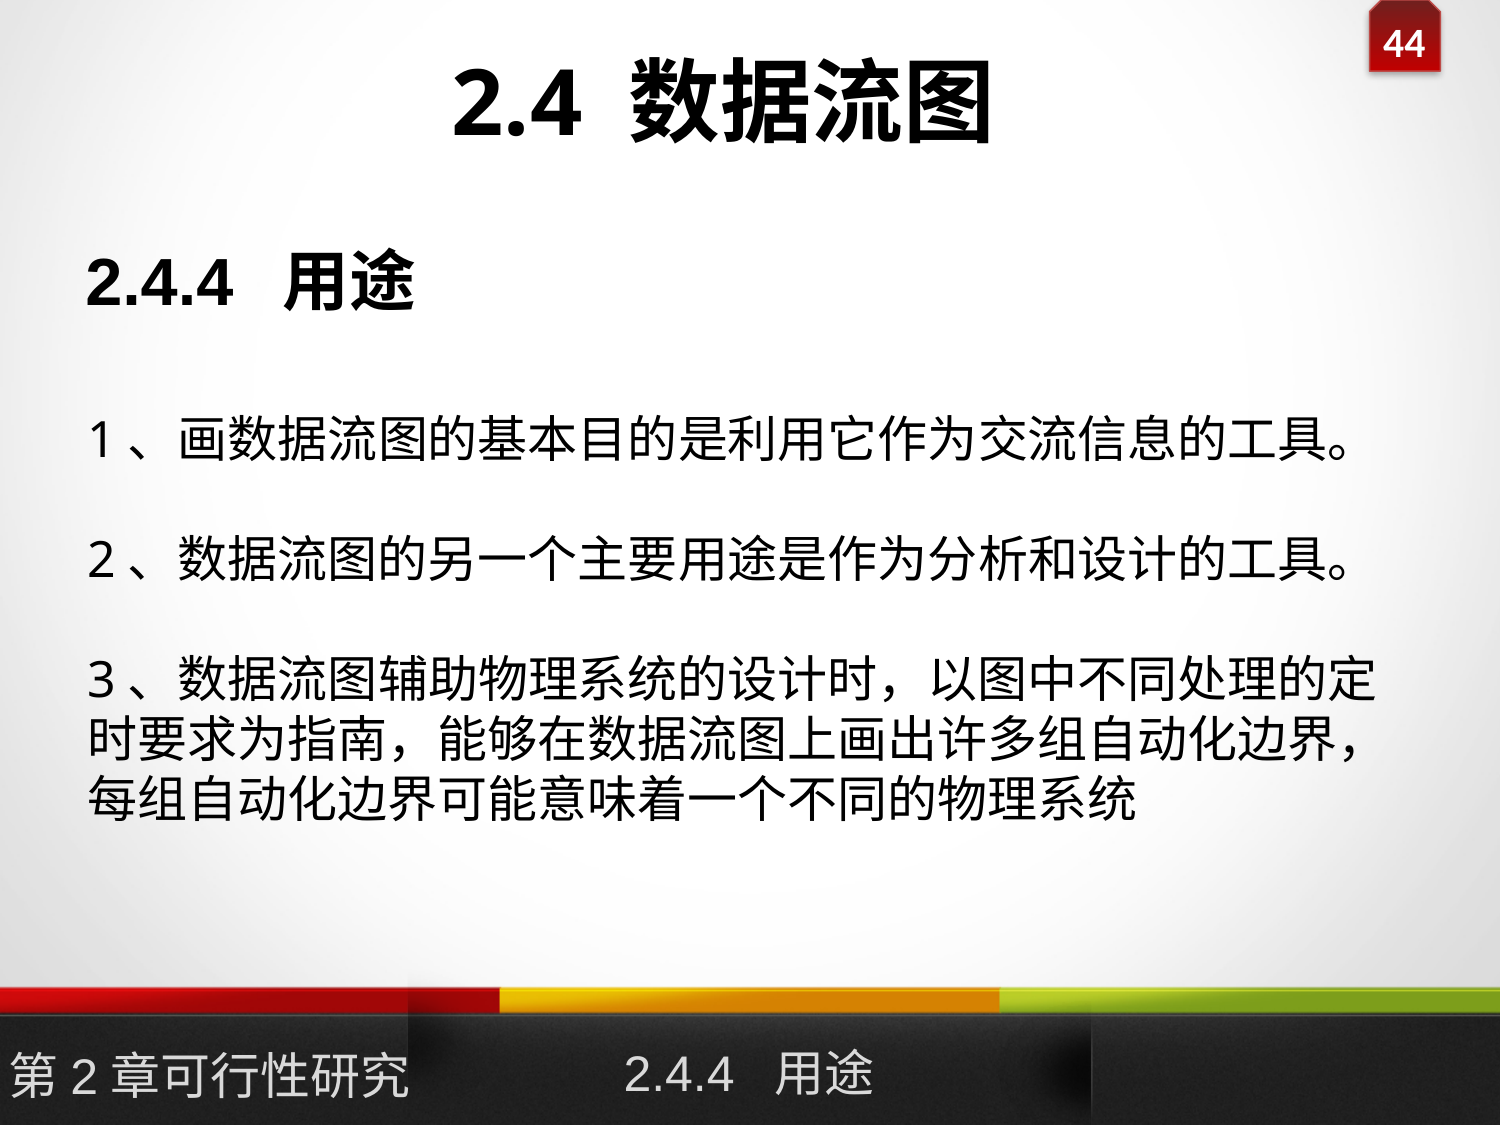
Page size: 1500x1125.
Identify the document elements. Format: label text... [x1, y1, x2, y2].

text_box 2.4.4 用途 [454, 1032, 1044, 1111]
text_box 2.4.4 用途 [69, 230, 492, 328]
text_box 1、画数据流图的基本目的是利用它作为交流信息的工具。 2、数据流图的另一个主要用途是作为分析和设计的工具。 3、数据流图辅助物理系统的设计时，以图中不同处理的定时要求为指南，能够在数据流图上画出许多组自动化边界，每组自动化边界可能意味着一个不同的物理系统 [46, 366, 1426, 868]
picture [0, 0, 1500, 1125]
text_box 第2章可行性研究 [0, 1035, 437, 1114]
title 2.4 数据流图 [48, 4, 1399, 193]
